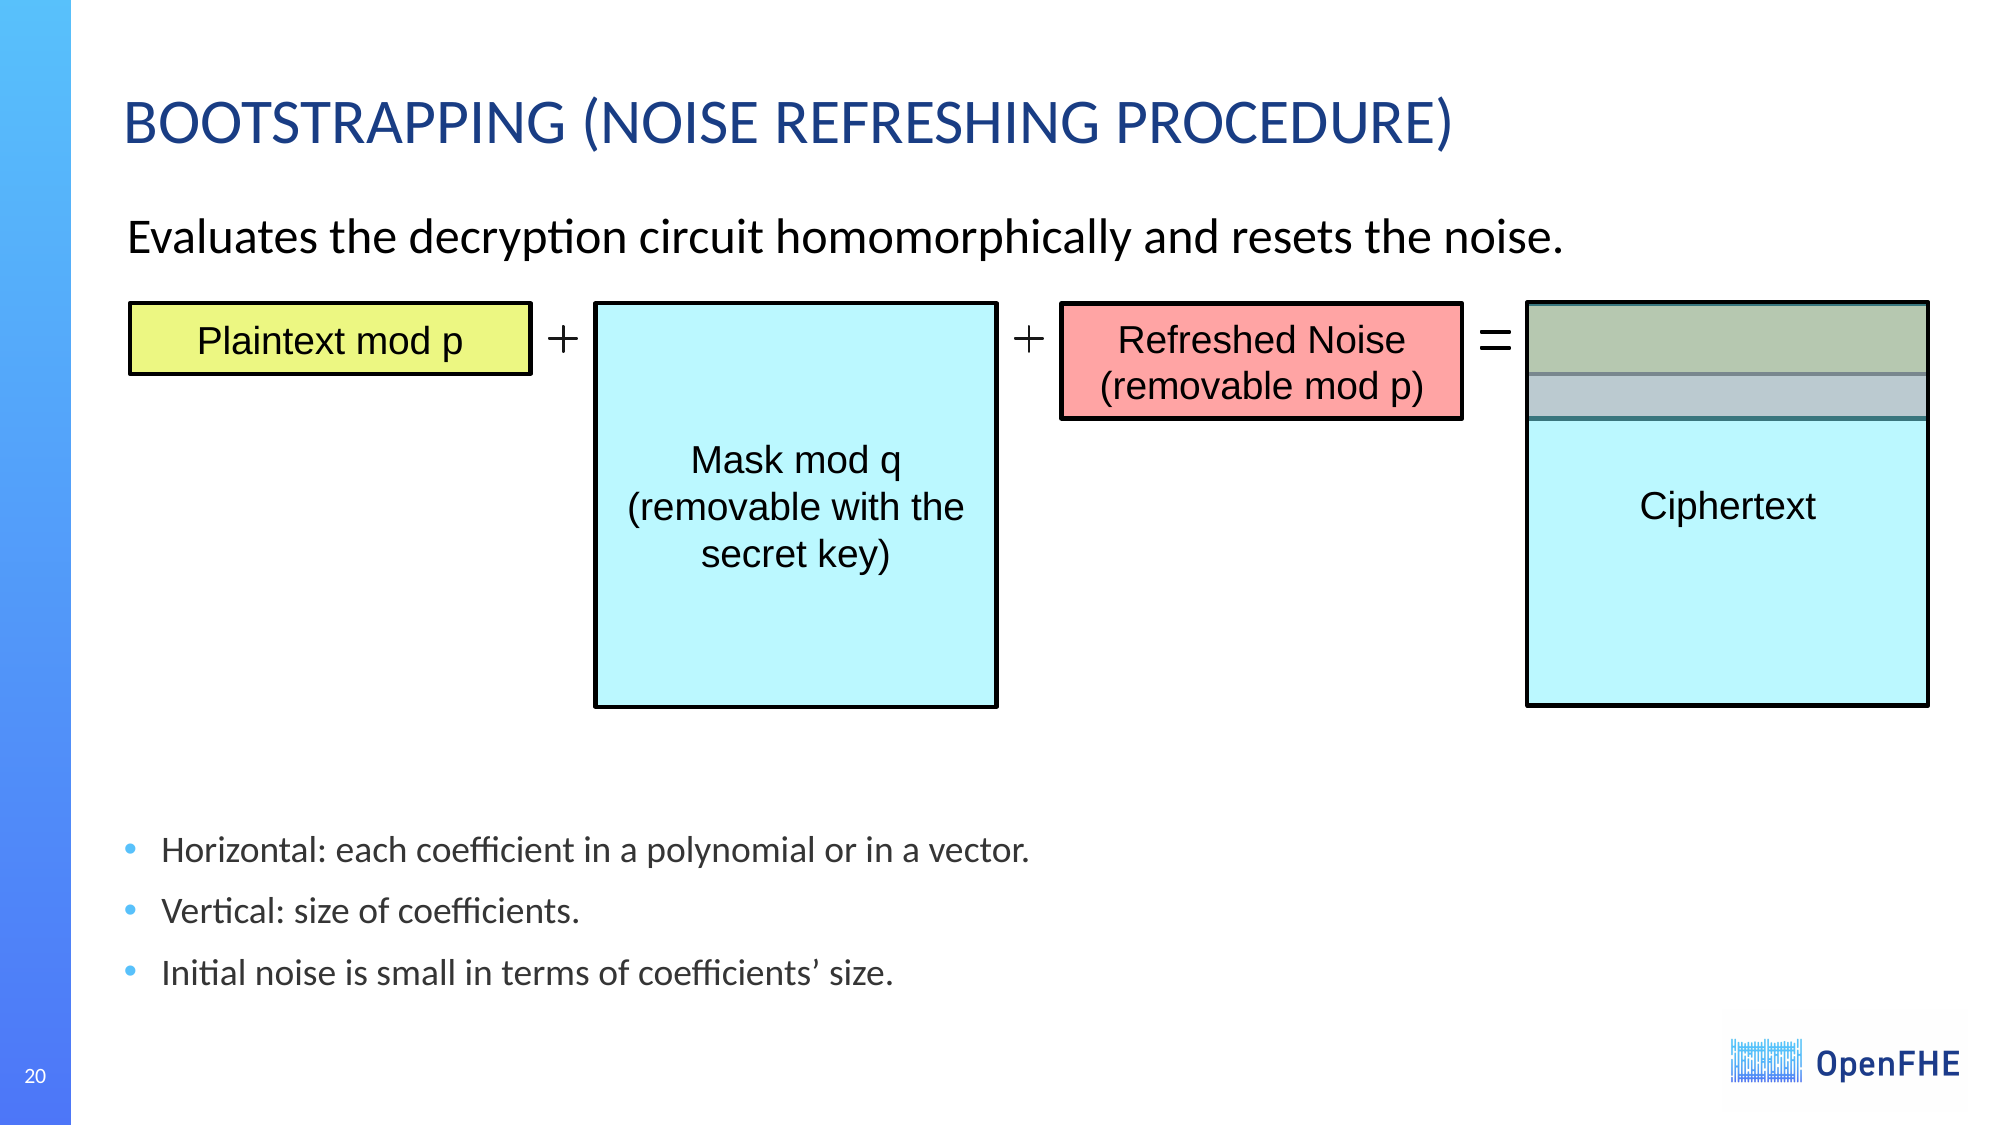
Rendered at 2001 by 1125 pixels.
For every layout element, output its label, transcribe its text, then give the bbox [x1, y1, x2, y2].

text_box Refreshed Noise (removable mod p) [1061, 303, 1463, 419]
text_box Plaintext mod p [129, 303, 531, 374]
text_box Ciphertext [1527, 302, 1929, 706]
text_box Mask mod q (removable with the secret key) [595, 303, 997, 707]
title BOOTSTRAPPING (NOISE REFRESHING PROCEDURE) [108, 80, 1968, 165]
text_box Evaluates the decryption circuit homomorphically and resets the noise. [107, 187, 1752, 280]
picture [1722, 1028, 1968, 1112]
list Horizontal: each coefficient in a polynomial or in a vector. Vertical: size of coefficients. Initial noise is small in terms of coefficients’ size. [108, 205, 1968, 1028]
